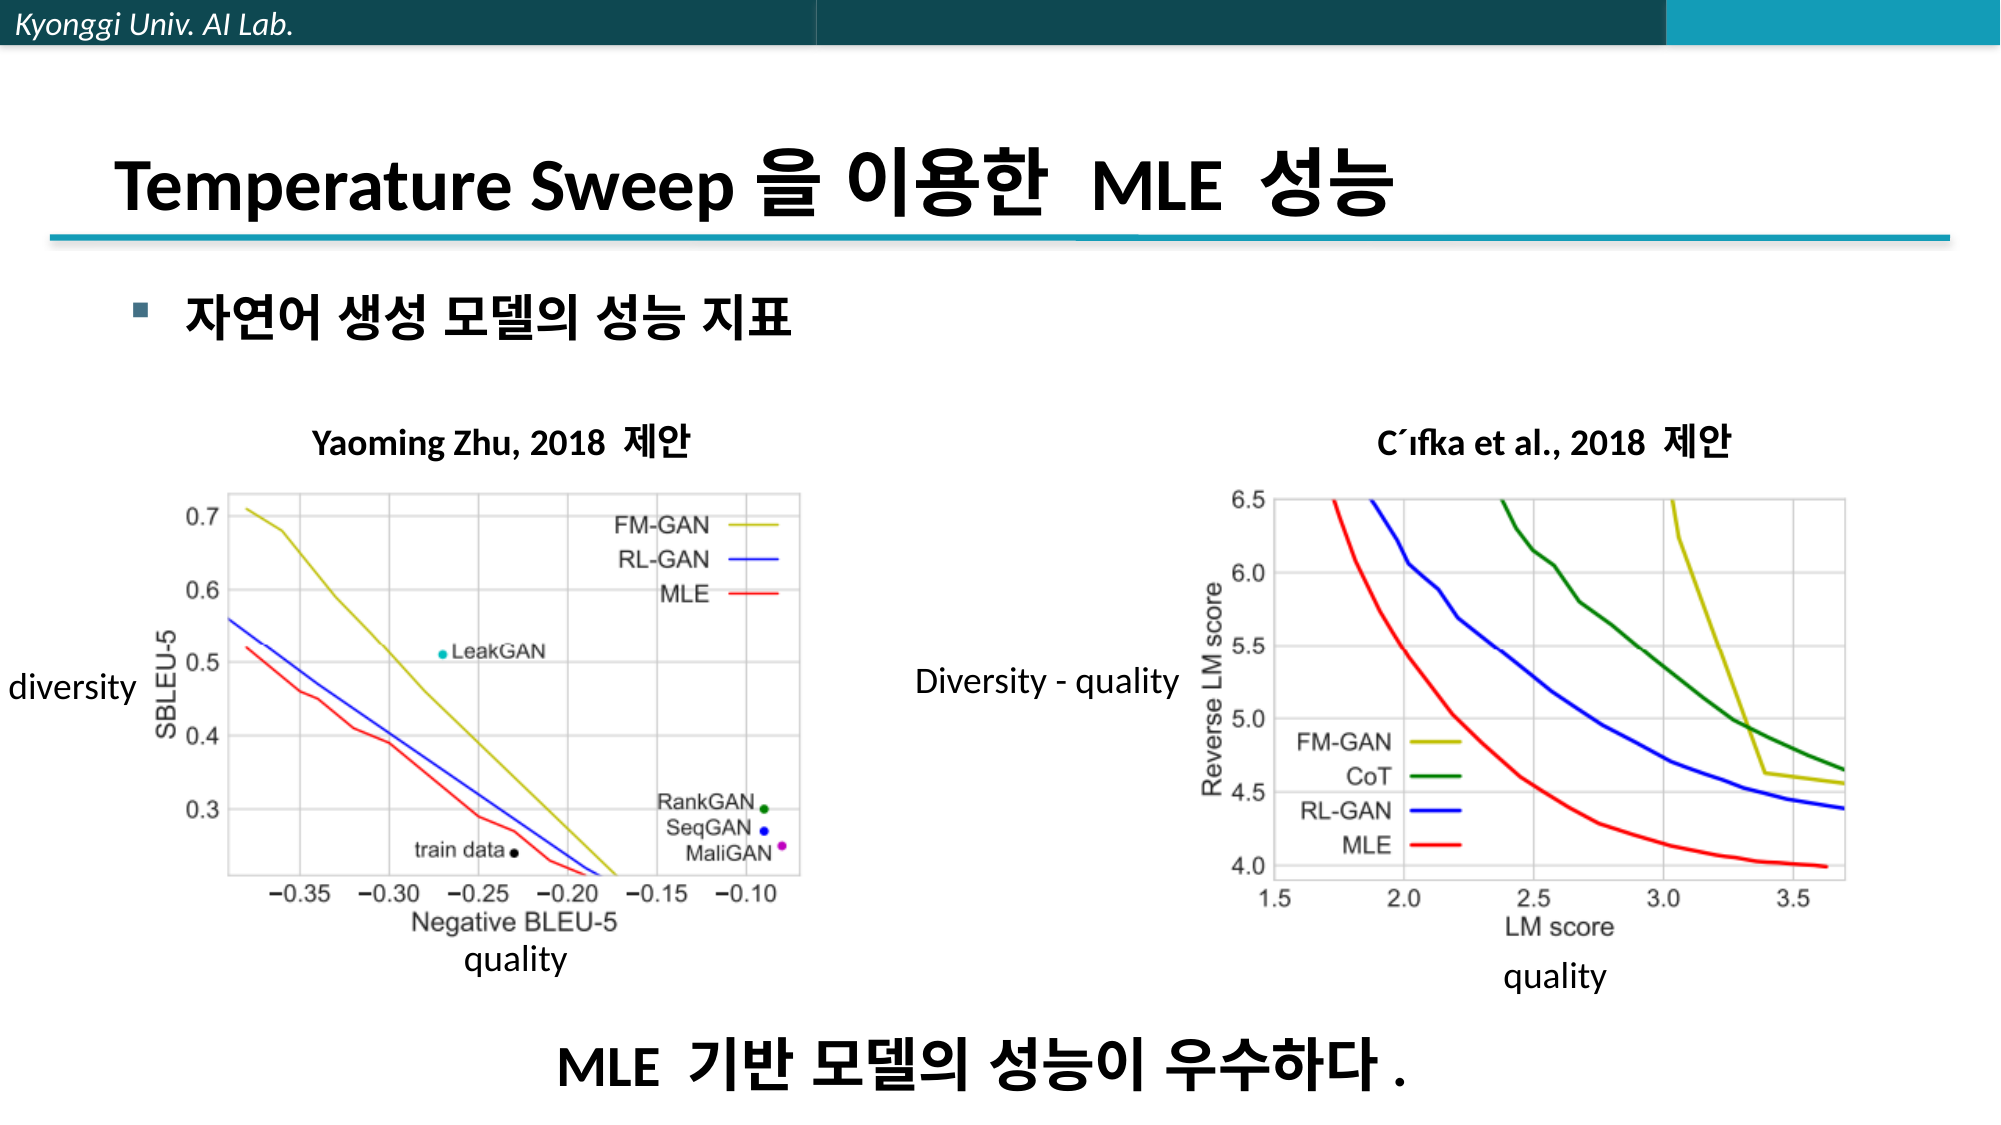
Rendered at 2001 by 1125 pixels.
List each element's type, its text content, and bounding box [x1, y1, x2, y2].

text_box quality [427, 950, 605, 987]
title Temperature Sweep을 이용한 MLE 성능 [99, 45, 1900, 233]
list 자연어 생성 모델의 성능 지표 [114, 278, 1915, 1092]
text_box Yaoming Zhu, 2018 제안 [297, 410, 735, 470]
picture [143, 471, 818, 941]
text_box Diversity - quality [864, 649, 1183, 709]
text_box MLE 기반 모델의 성능이 우수하다. [267, 1020, 1697, 1106]
text_box quality [1466, 956, 1644, 1004]
picture [1188, 471, 1879, 948]
text_box diversity [0, 654, 138, 715]
text_box C´ıfka et al., 2018 제안 [1336, 410, 1774, 470]
